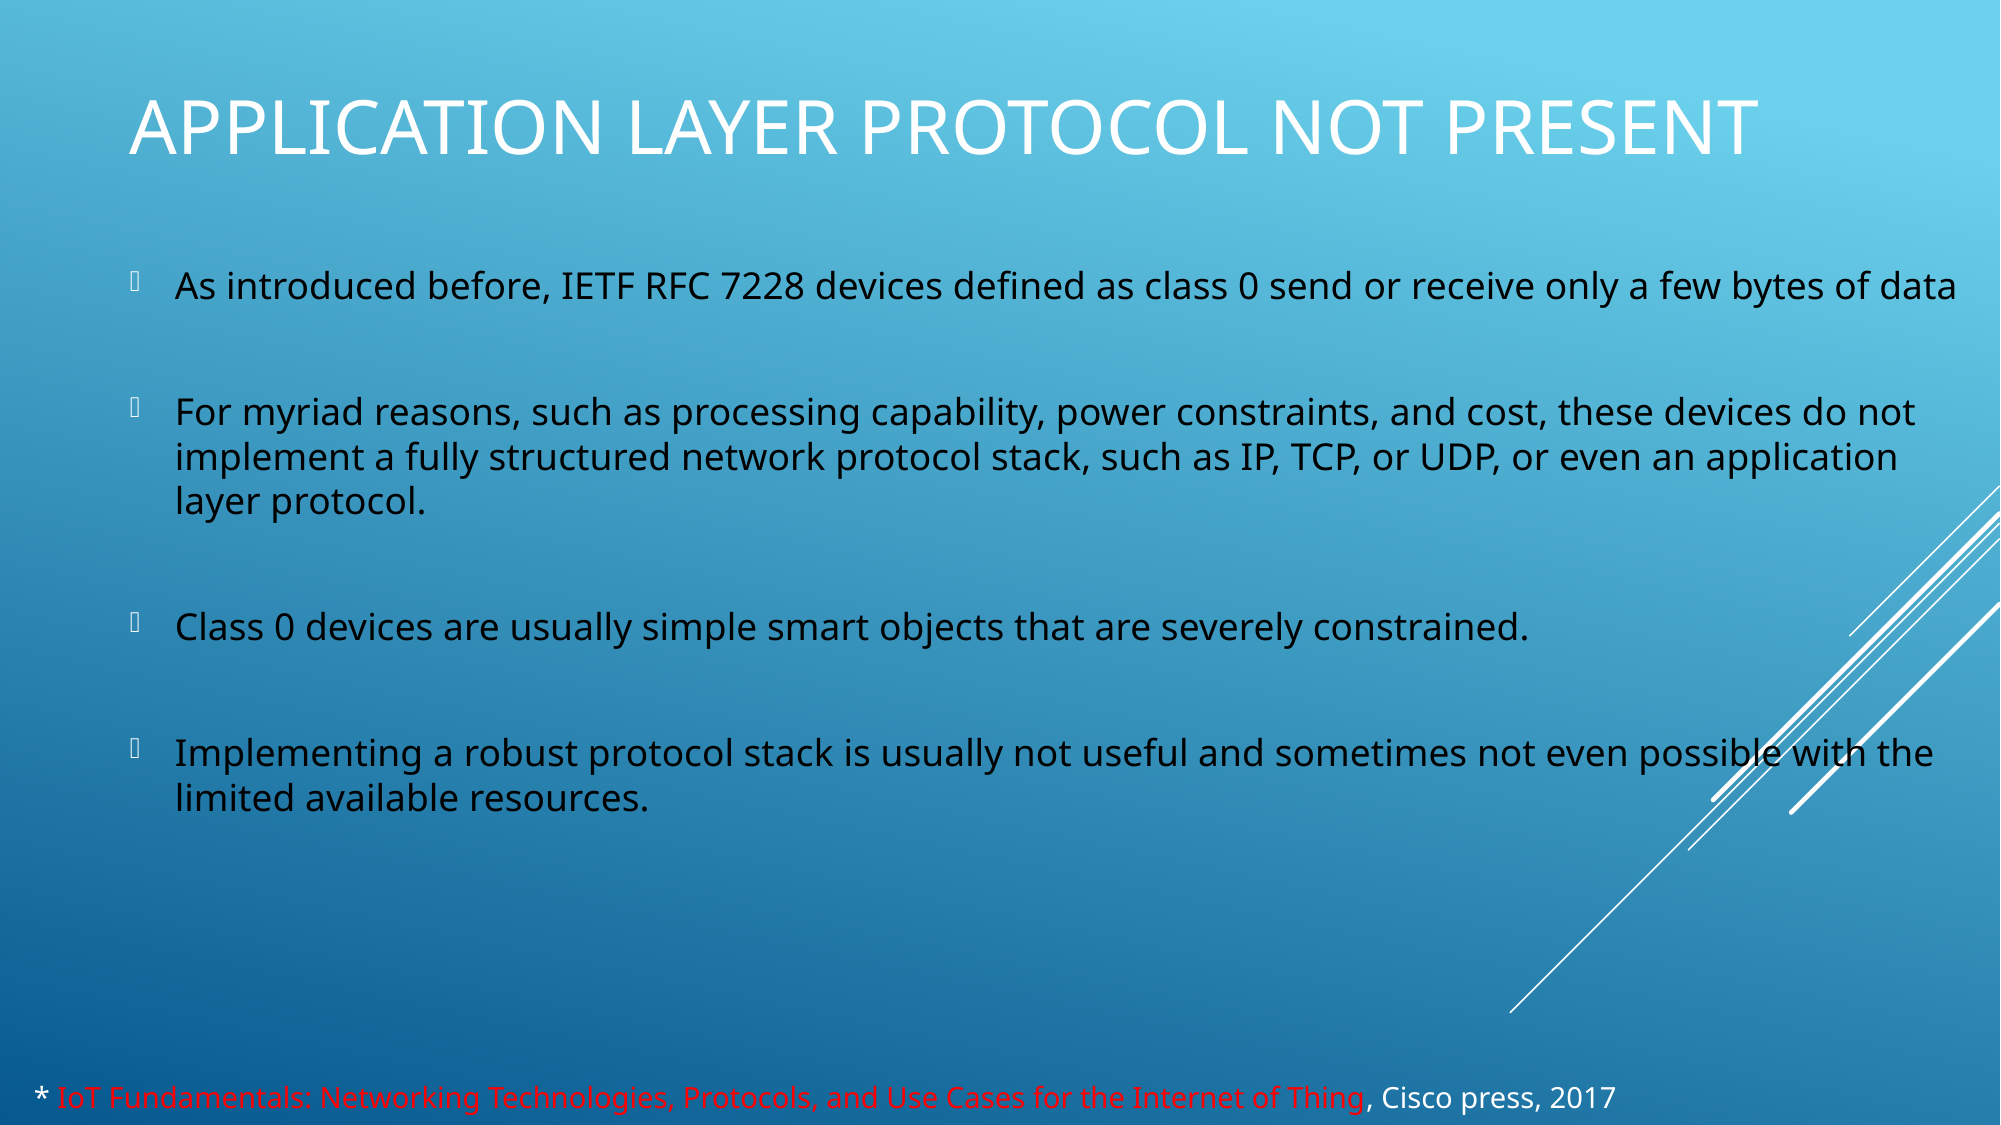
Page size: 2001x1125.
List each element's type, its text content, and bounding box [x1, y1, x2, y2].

list As introduced before, IETF RFC 7228 devices defined as class 0 send or receive only a few bytes of data For myriad reasons, such as processing capability, power constraints, and cost, these devices do not implement a fully structured network protocol stack, such as IP, TCP, or UDP, or even an application layer protocol. Class 0 devices are usually simple smart objects that are severely constrained. Implementing a robust protocol stack is usually not useful and sometimes not even possible with the limited available resources. [114, 243, 1981, 837]
title Application Layer Protocol Not Present [114, 61, 1886, 187]
text_box * IoT Fundamentals: Networking Technologies, Protocols, and Use Cases for the Internet of Thing, Cisco press, 2017 [18, 1071, 1902, 1122]
